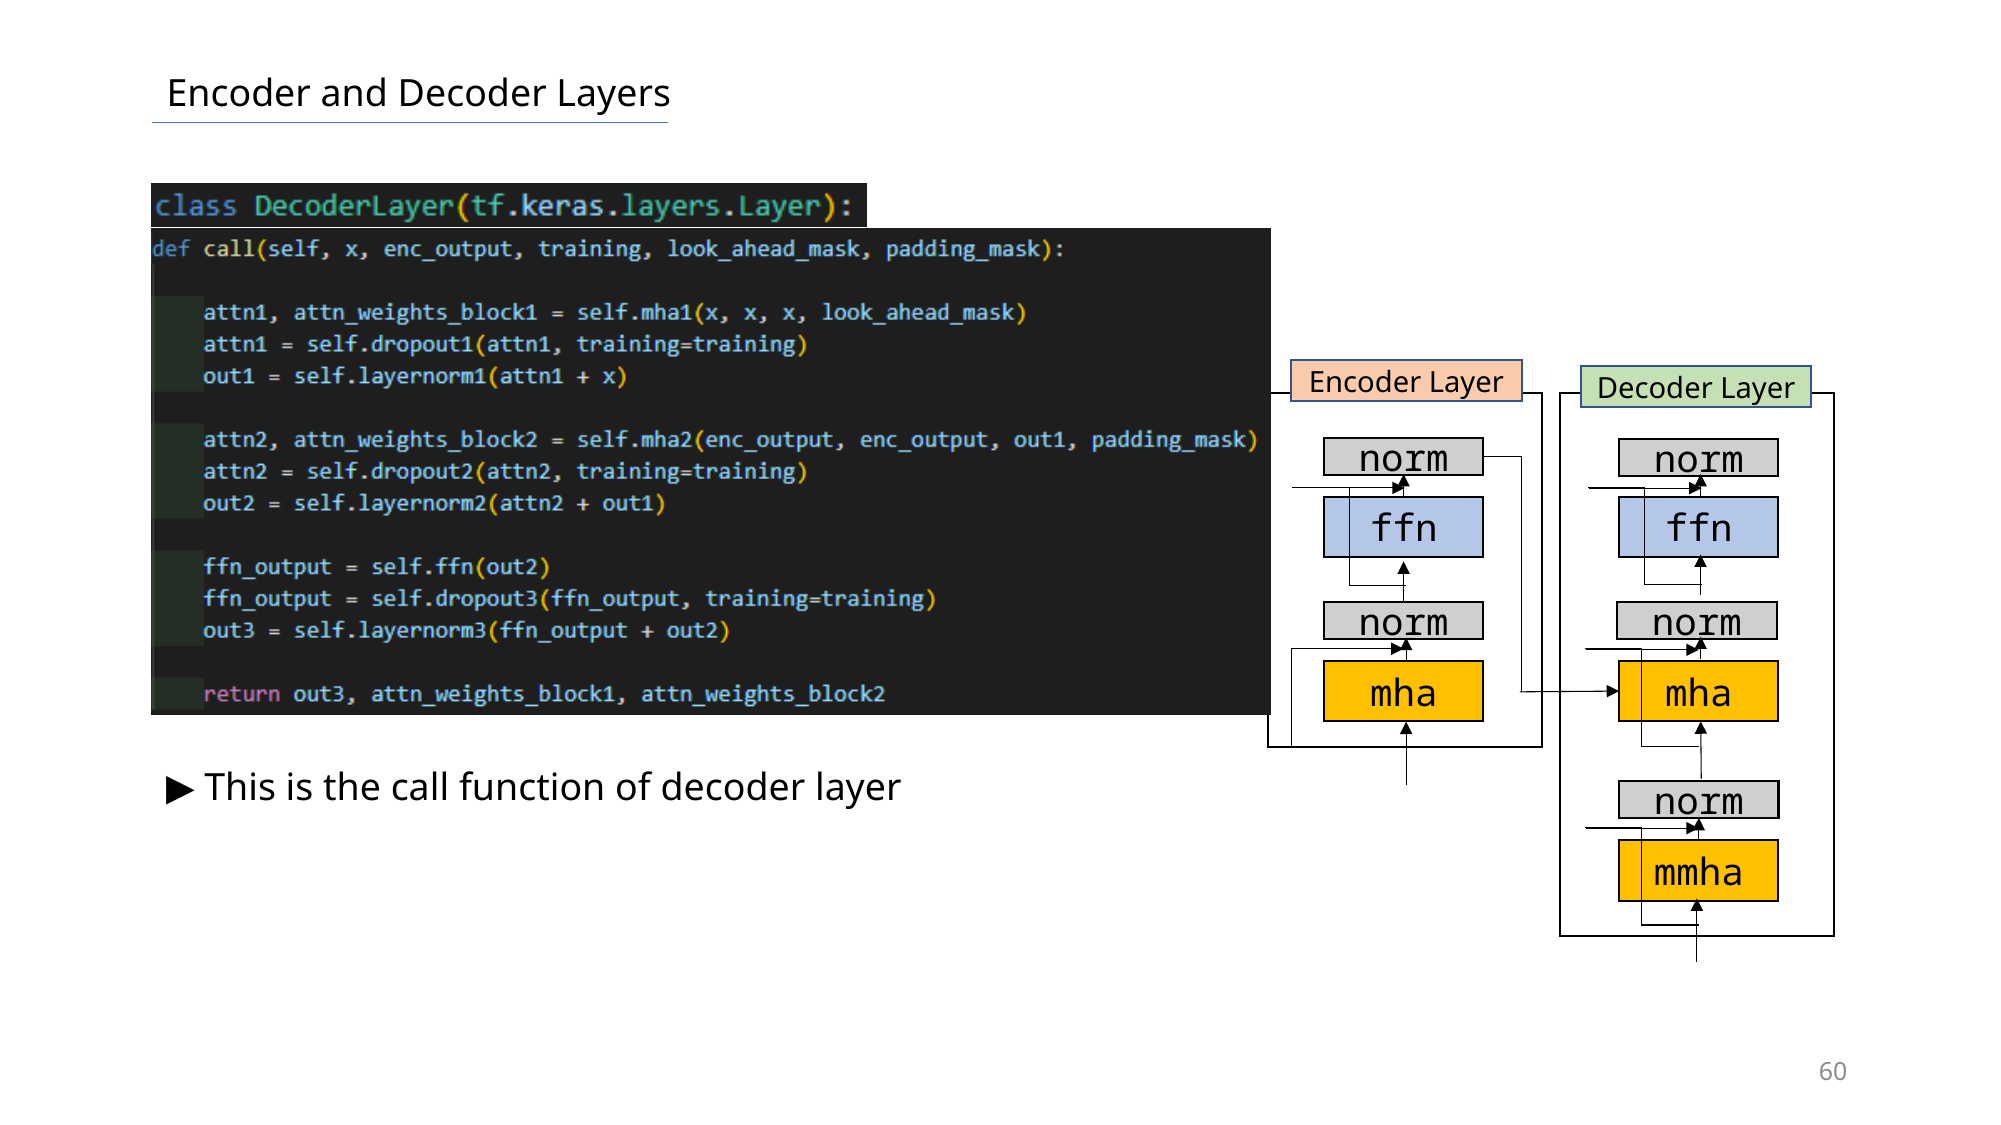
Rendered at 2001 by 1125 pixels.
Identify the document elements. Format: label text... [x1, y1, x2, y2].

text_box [1300, 488, 1399, 594]
text_box Decoder Layer [1580, 365, 1812, 408]
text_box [1595, 489, 1694, 593]
text_box norm [1618, 780, 1780, 819]
text_box [1559, 392, 1835, 937]
text_box ffn [1694, 496, 1779, 558]
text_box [1592, 640, 1691, 649]
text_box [1595, 479, 1694, 488]
text_box Encoder Layer [1290, 359, 1523, 402]
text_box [1483, 456, 1522, 692]
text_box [1592, 819, 1691, 828]
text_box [1592, 829, 1691, 933]
text_box ▶ This is the call function of decoder layer [151, 755, 1458, 815]
text_box norm [1323, 601, 1483, 640]
text_box ffn [1399, 496, 1483, 558]
text_box mha [1398, 660, 1484, 722]
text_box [1299, 640, 1398, 648]
text_box Encoder and Decoder Layers [151, 61, 836, 122]
text_box norm [1323, 437, 1484, 476]
slide_number 60 [1412, 1042, 1863, 1103]
picture [151, 183, 867, 227]
text_box norm [1616, 601, 1778, 640]
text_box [1299, 649, 1398, 755]
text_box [1300, 479, 1399, 487]
text_box [1267, 392, 1543, 748]
text_box mmha [1691, 839, 1779, 902]
text_box mha [1691, 660, 1779, 722]
picture [151, 228, 1271, 715]
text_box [1592, 650, 1691, 755]
text_box norm [1618, 438, 1779, 477]
